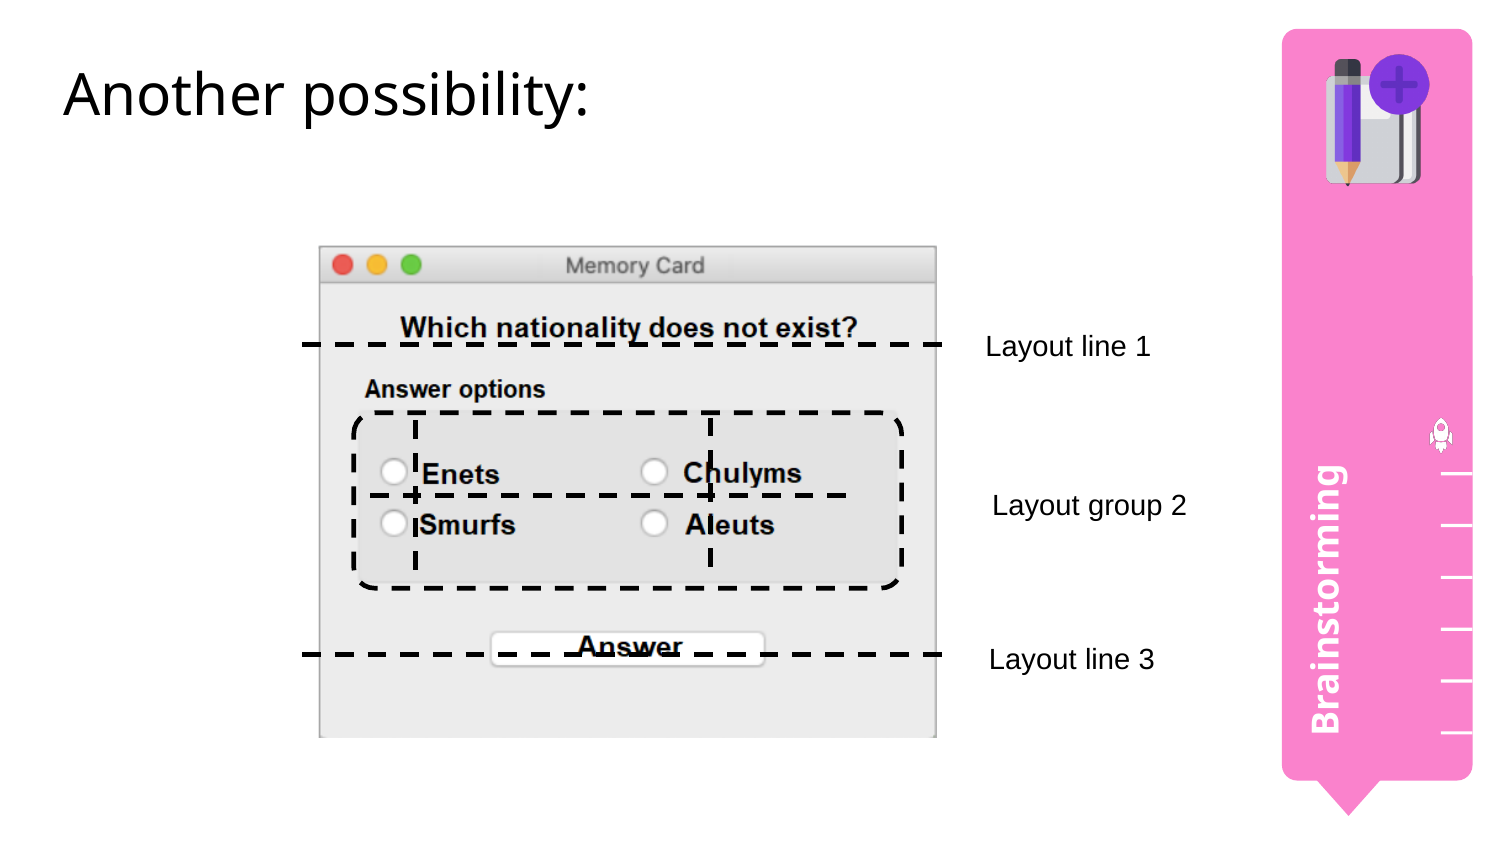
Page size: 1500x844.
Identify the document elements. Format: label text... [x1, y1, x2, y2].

text_box Layout line 3 [973, 625, 1266, 683]
picture [1290, 38, 1464, 202]
text_box Layout line 1 [970, 312, 1262, 370]
picture [318, 655, 937, 738]
text_box Layout group 2 [977, 471, 1269, 530]
picture [1423, 412, 1459, 459]
text_box Another possibility: [63, 57, 1146, 165]
picture [318, 345, 937, 653]
picture [318, 244, 937, 343]
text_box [1281, 28, 1473, 817]
